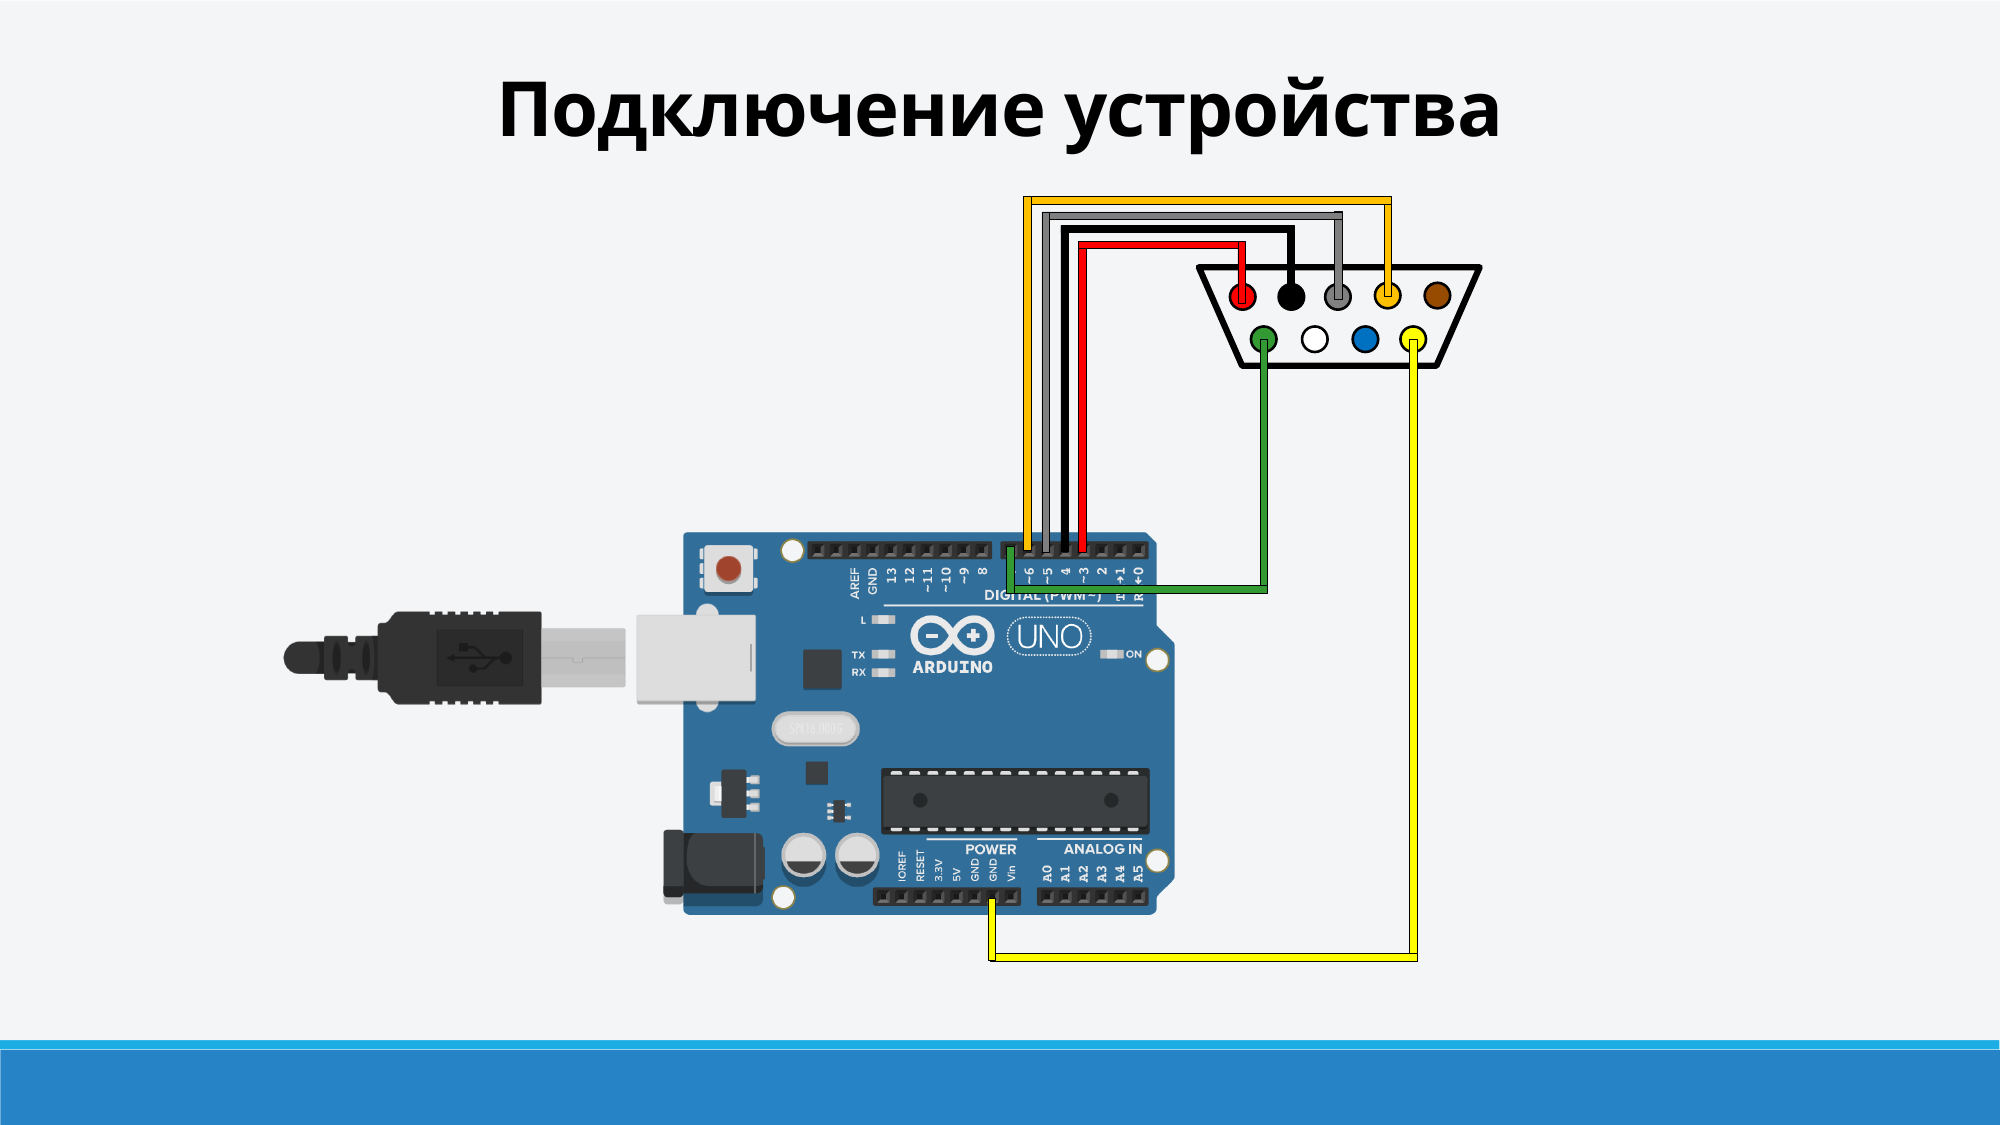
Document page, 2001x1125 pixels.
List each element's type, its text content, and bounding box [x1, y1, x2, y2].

text_box [0, 0, 2000, 1041]
text_box Подключение устройства [402, 25, 1597, 160]
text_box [264, 195, 1481, 962]
